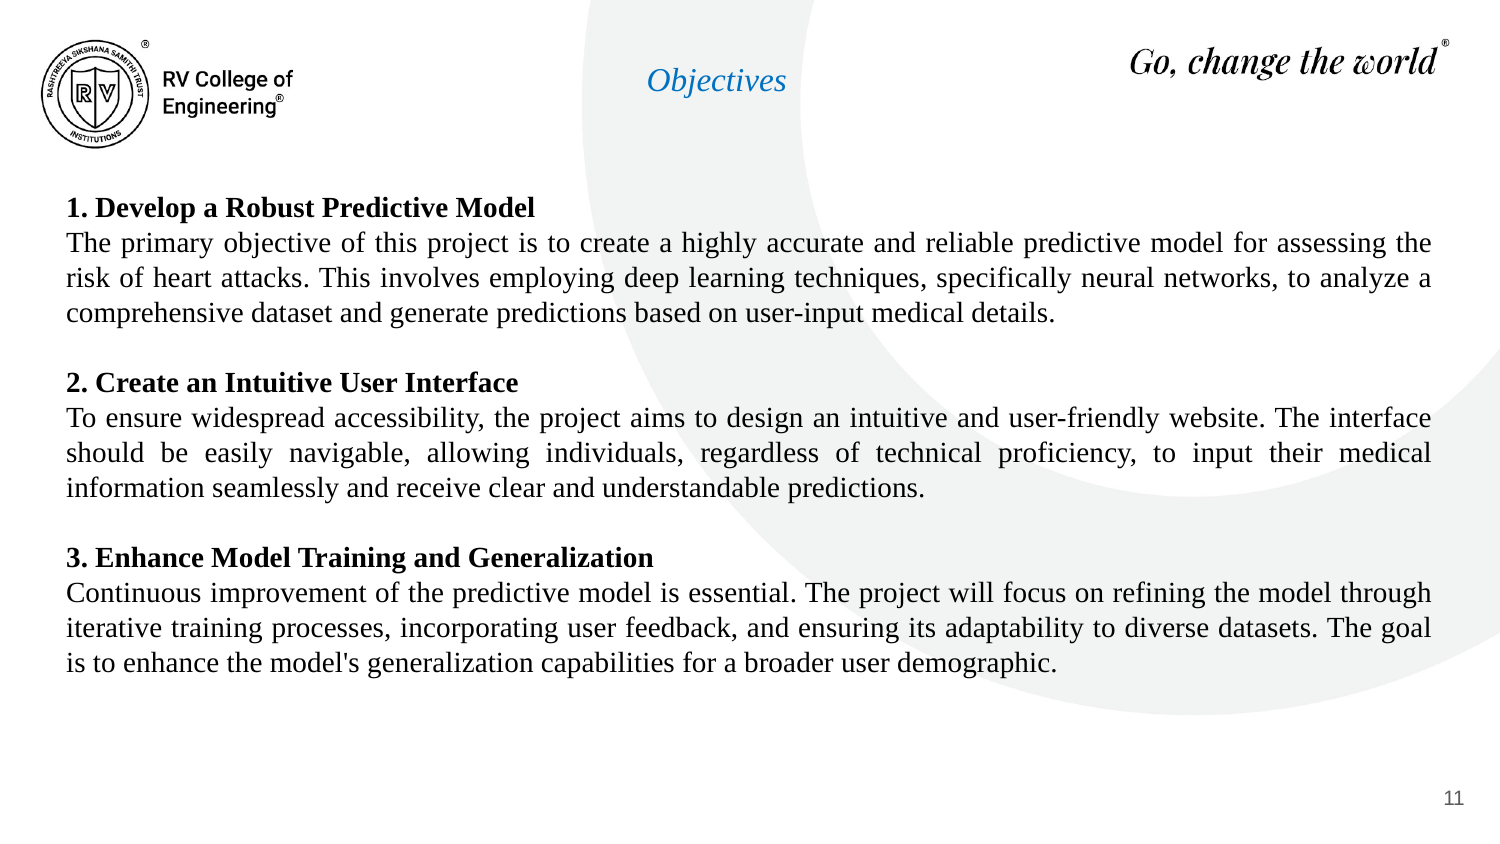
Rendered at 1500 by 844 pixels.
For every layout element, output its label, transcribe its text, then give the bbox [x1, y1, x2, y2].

slide_number 11 [1389, 764, 1480, 830]
text_box Objectives [349, 51, 1085, 106]
text_box 1. Develop a Robust Predictive Model The primary objective of this project is to create a highly accurate and reliable predictive model for assessing the risk of heart attacks. This involves employing deep learning techniques, specifically neural networks, to analyze a comprehensive dataset and generate predictions based on user-input medical details. 2. Create an Intuitive User Interface To ensure widespread accessibility, the project aims to design an intuitive and user-friendly website. The interface should be easily navigable, allowing individuals, regardless of technical proficiency, to input their medical information seamlessly and receive clear and understandable predictions. 3. Enhance Model Training and Generalization Continuous improvement of the predictive model is essential. The project will focus on refining the model through iterative training processes, incorporating user feedback, and ensuring its adaptability to diverse datasets. The goal is to enhance the model's generalization capabilities for a broader user demographic. [51, 173, 1449, 617]
text_box [51, 617, 1449, 810]
picture [0, 0, 1500, 844]
